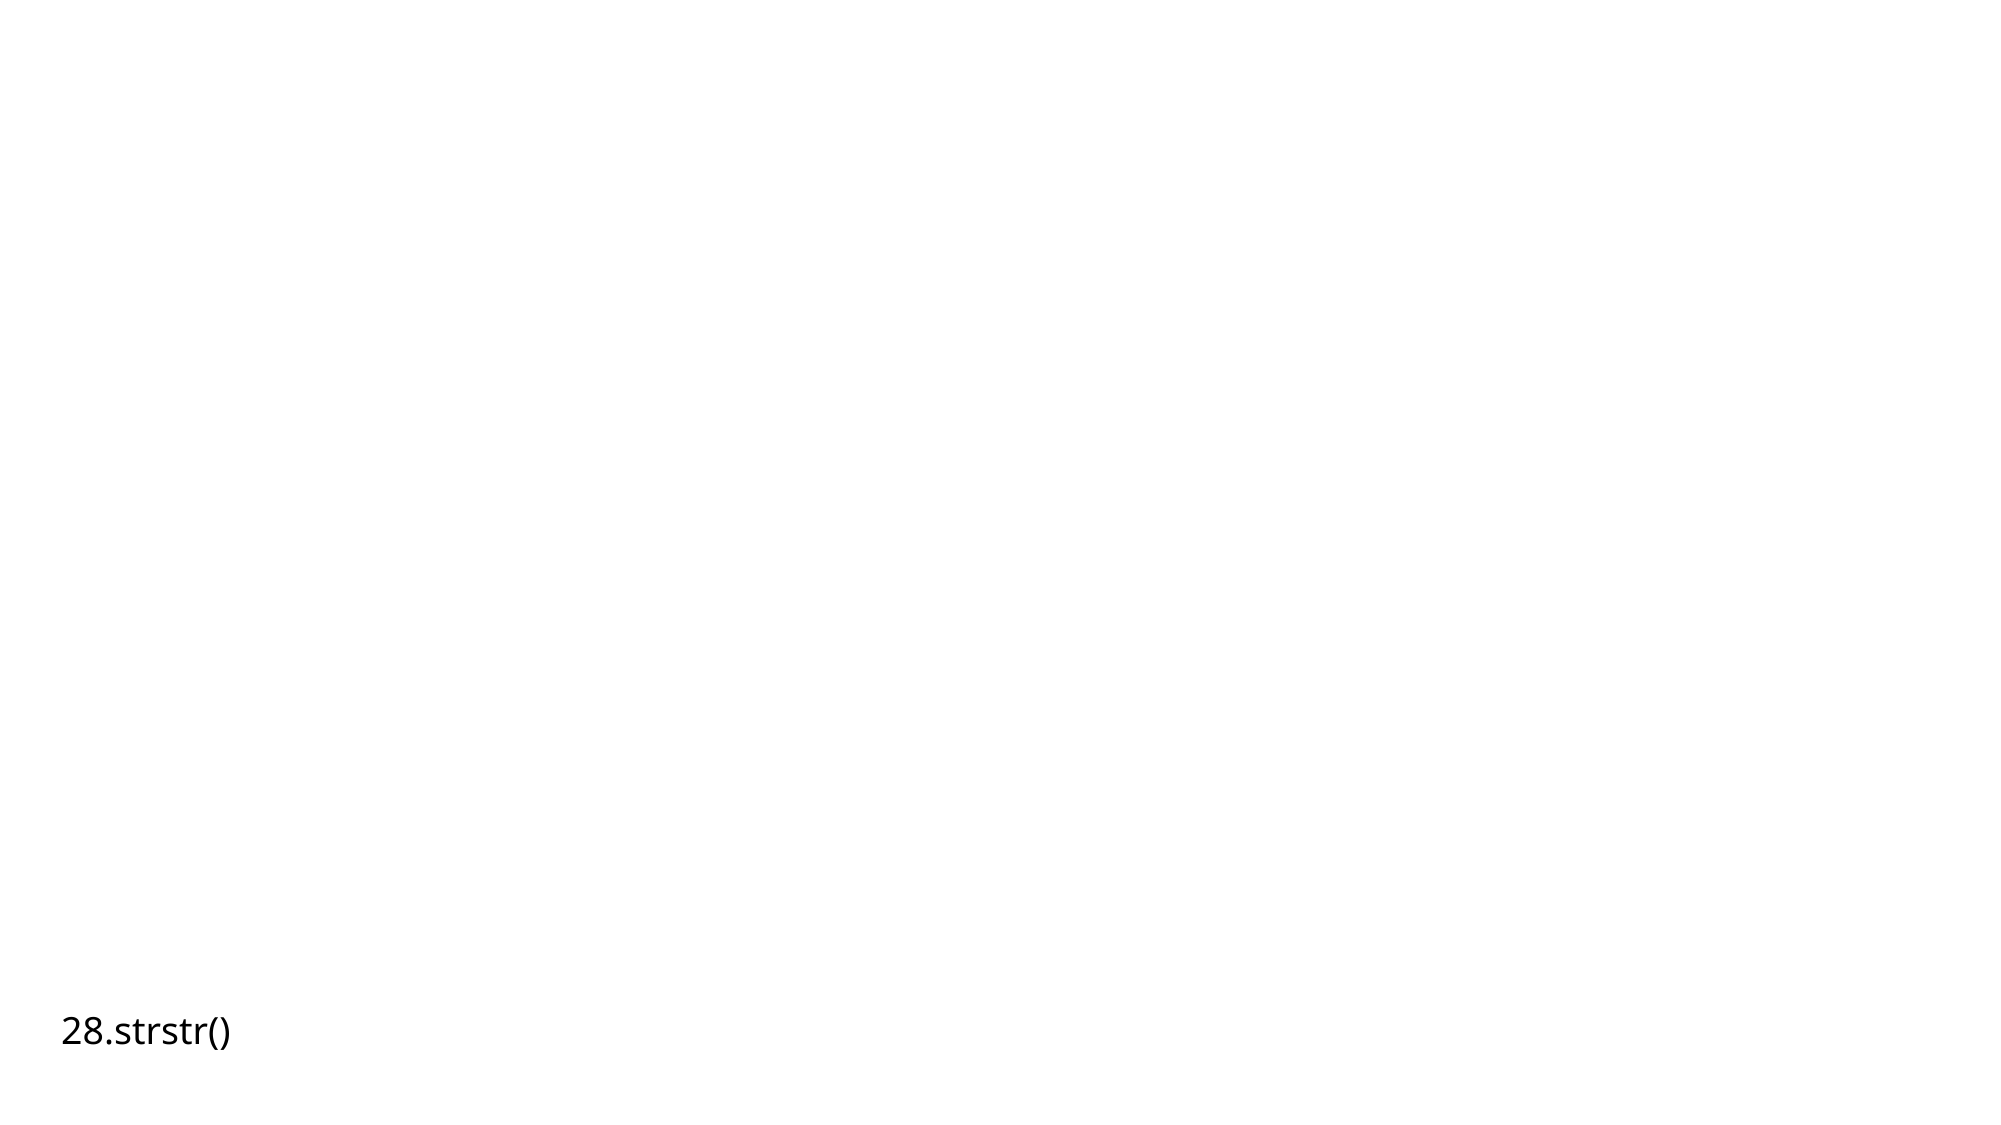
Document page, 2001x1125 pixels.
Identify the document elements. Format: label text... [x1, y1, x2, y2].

text_box 28.strstr() [46, 999, 246, 1060]
